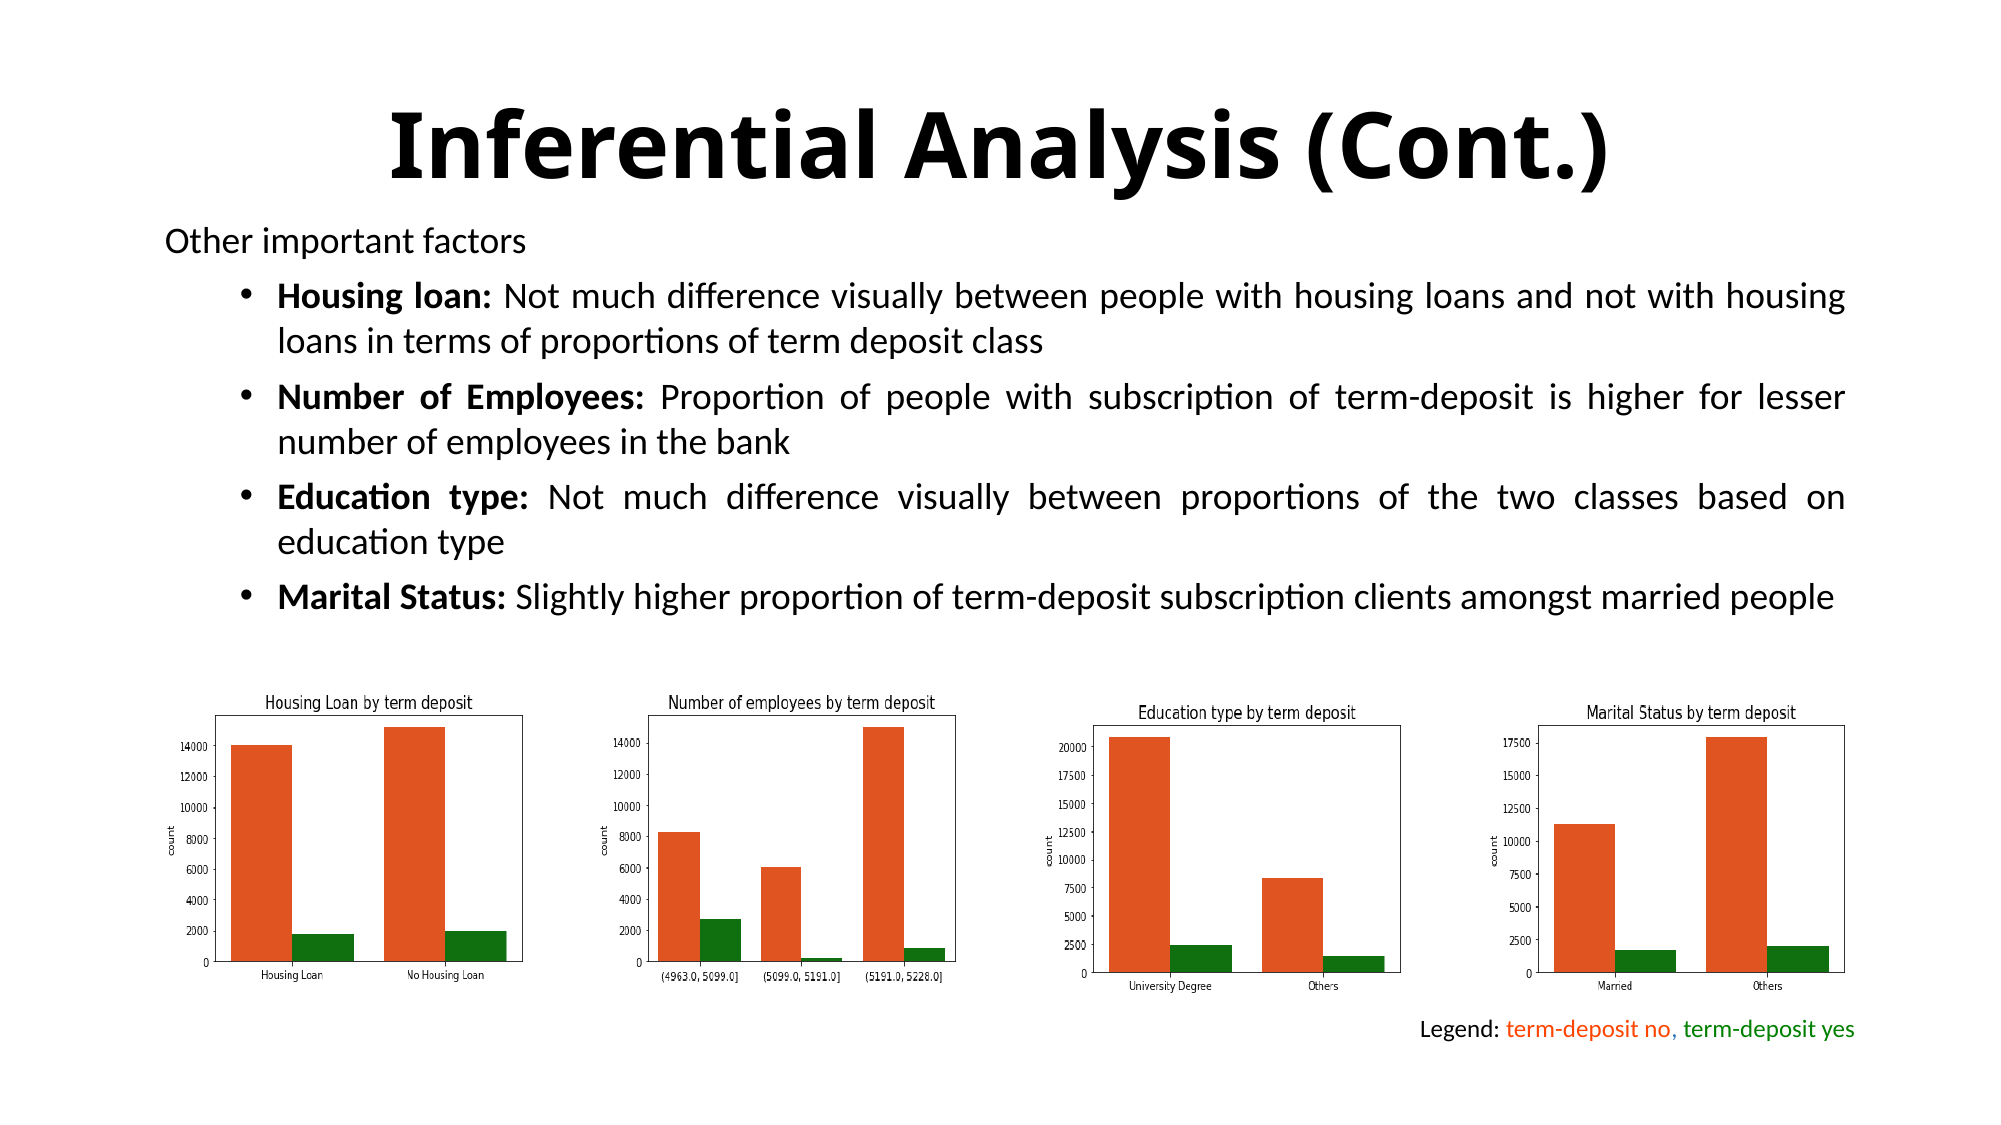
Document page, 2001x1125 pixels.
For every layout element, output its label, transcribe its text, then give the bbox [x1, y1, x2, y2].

list Other important factors Housing loan: Not much difference visually between people with housing loans and not with housing loans in terms of proportions of term deposit class Number of Employees: Proportion of people with subscription of term-deposit is higher for lesser number of employees in the bank Education type: Not much difference visually between proportions of the two classes based on education type Marital Status: Slightly higher proportion of term-deposit subscription clients amongst married people [149, 208, 1863, 710]
picture [1038, 698, 1406, 1000]
picture [160, 688, 528, 989]
text_box Legend: term-deposit no, term-deposit yes [1405, 1005, 1891, 1095]
title Inferential Analysis (Cont.) [137, 59, 1863, 238]
picture [593, 688, 961, 989]
picture [1483, 698, 1850, 1000]
